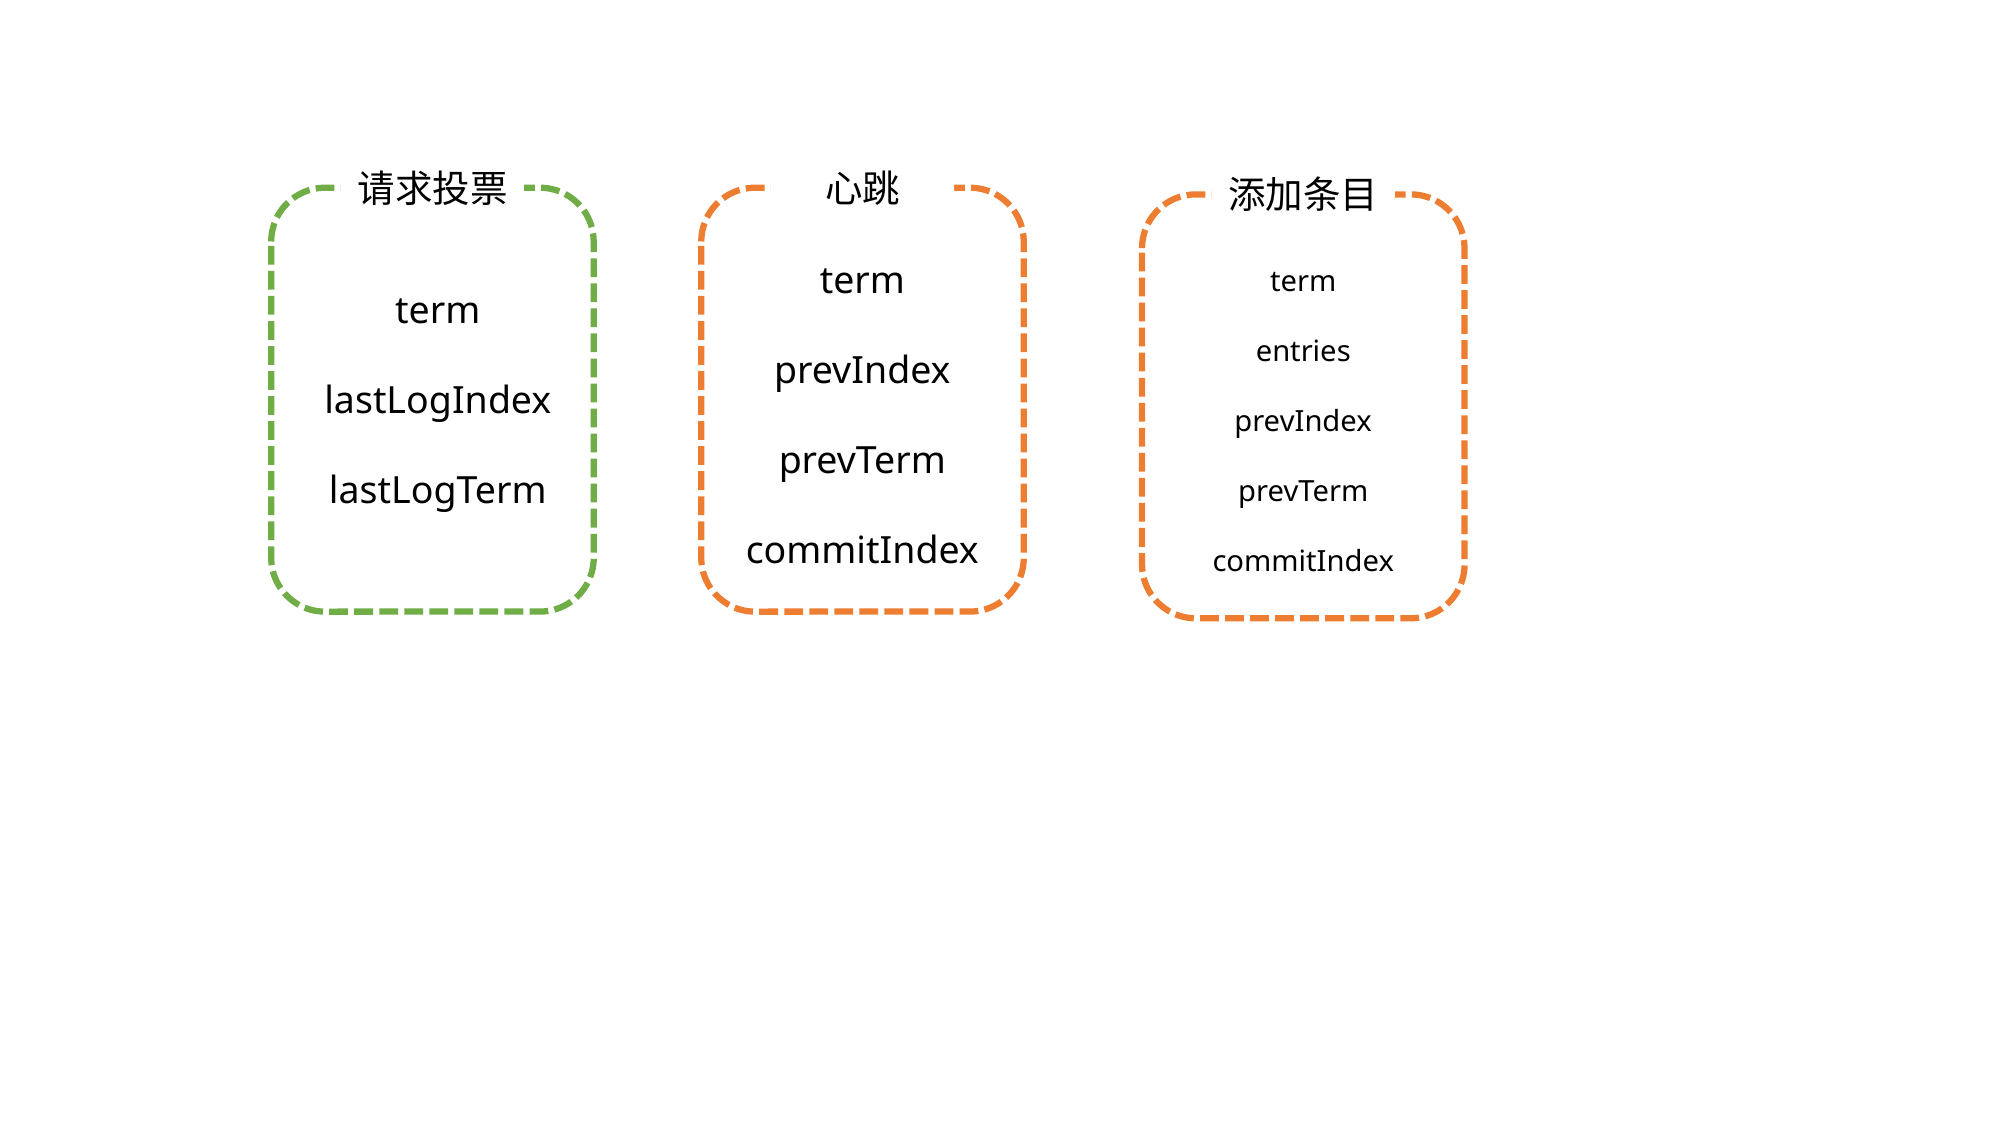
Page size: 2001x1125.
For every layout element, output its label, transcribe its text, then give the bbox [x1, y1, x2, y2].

text_box [1144, 585, 1462, 620]
text_box 请求投票 [340, 157, 524, 218]
text_box term lastLogIndex lastLogTerm [271, 278, 605, 519]
text_box 心跳 [770, 157, 955, 218]
text_box [704, 578, 1021, 613]
text_box [270, 519, 595, 613]
text_box 添加条目 [1211, 164, 1395, 224]
text_box [700, 186, 1025, 248]
text_box term entries prevIndex prevTerm commitIndex [1136, 254, 1470, 585]
text_box [1141, 193, 1466, 254]
text_box [270, 186, 595, 278]
text_box term prevIndex prevTerm commitIndex [695, 248, 1030, 578]
